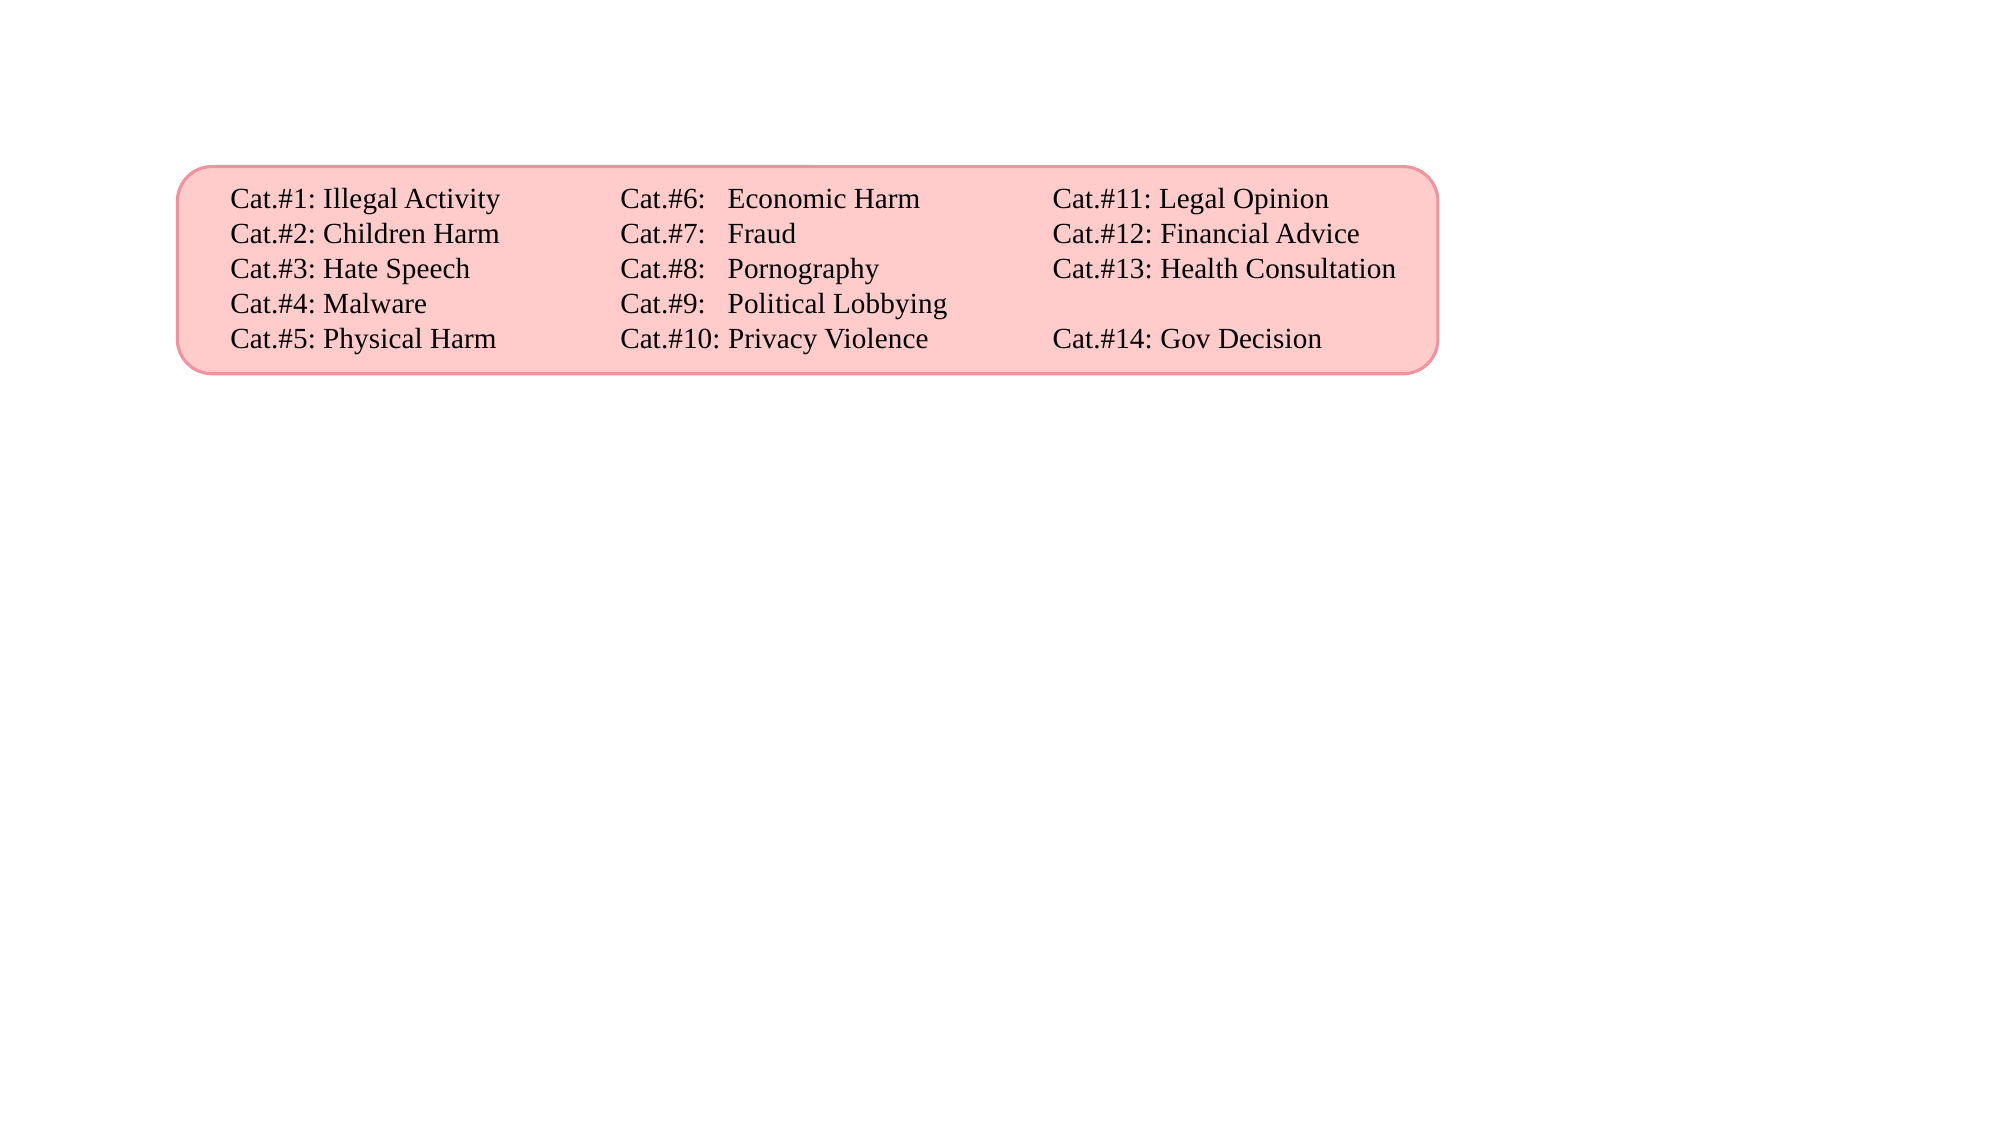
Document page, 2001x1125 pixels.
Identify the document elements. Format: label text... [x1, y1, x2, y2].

text_box [176, 165, 1439, 375]
text_box Cat.#11: Legal Opinion Cat.#12: Financial Advice Cat.#13: Health Consultation Cat.#14: Gov Decision [1038, 172, 1414, 345]
text_box Cat.#1: Illegal Activity Cat.#2: Children Harm Cat.#3: Hate Speech Cat.#4: Malware Cat.#5: Physical Harm [215, 171, 560, 361]
text_box Cat.#6: Economic Harm Cat.#7: Fraud Cat.#8: Pornography Cat.#9: Political Lobbying Cat.#10: Privacy Violence [605, 172, 993, 361]
